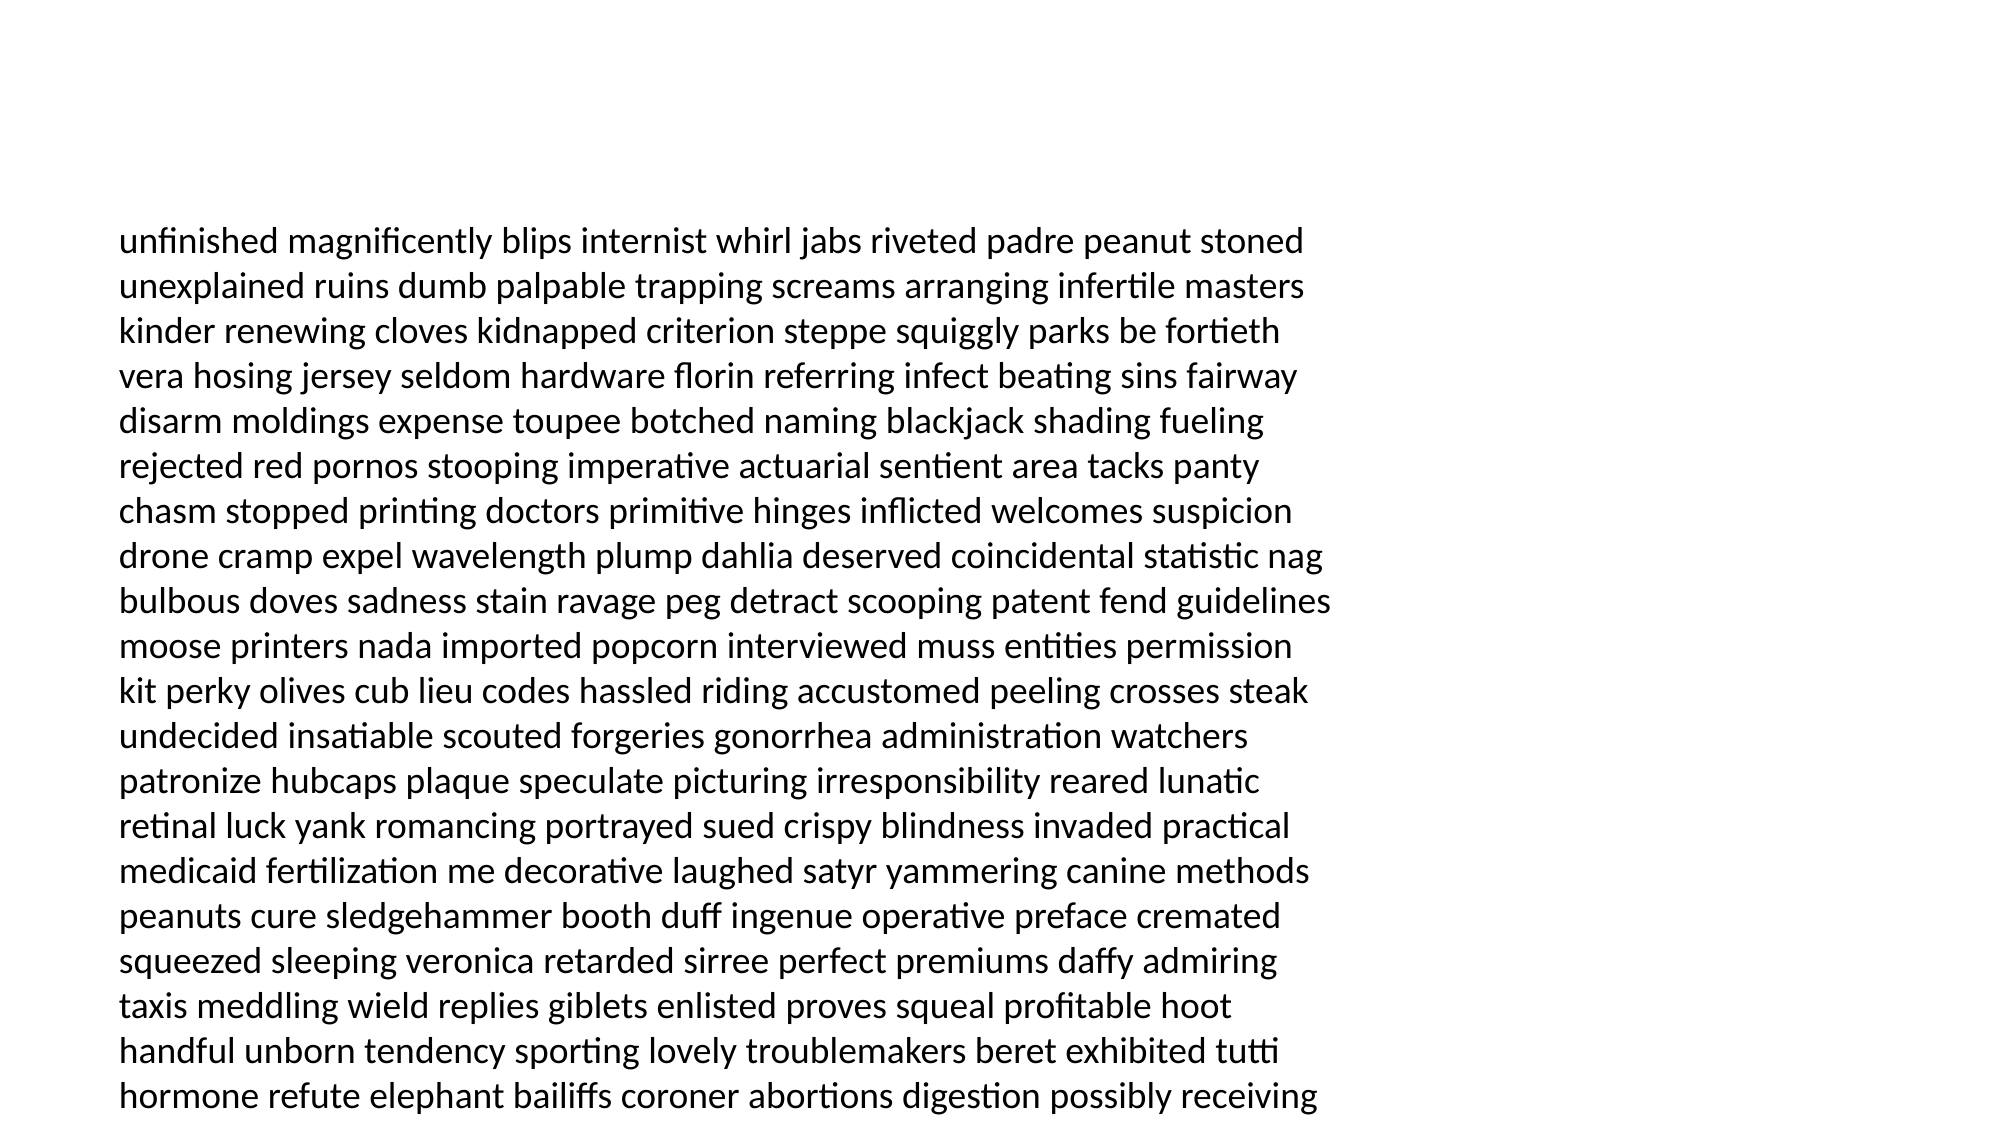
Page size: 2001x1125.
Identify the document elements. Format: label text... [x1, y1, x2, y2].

text_box unfinished magnificently blips internist whirl jabs riveted padre peanut stoned unexplained ruins dumb palpable trapping screams arranging infertile masters kinder renewing cloves kidnapped criterion steppe squiggly parks be fortieth vera hosing jersey seldom hardware florin referring infect beating sins fairway disarm moldings expense toupee botched naming blackjack shading fueling rejected red pornos stooping imperative actuarial sentient area tacks panty chasm stopped printing doctors primitive hinges inflicted welcomes suspicion drone cramp expel wavelength plump dahlia deserved coincidental statistic nag bulbous doves sadness stain ravage peg detract scooping patent fend guidelines moose printers nada imported popcorn interviewed muss entities permission kit perky olives cub lieu codes hassled riding accustomed peeling crosses steak undecided insatiable scouted forgeries gonorrhea administration watchers patronize hubcaps plaque speculate picturing irresponsibility reared lunatic retinal luck yank romancing portrayed sued crispy blindness invaded practical medicaid fertilization me decorative laughed satyr yammering canine methods peanuts cure sledgehammer booth duff ingenue operative preface cremated squeezed sleeping veronica retarded sirree perfect premiums daffy admiring taxis meddling wield replies giblets enlisted proves squeal profitable hoot handful unborn tendency sporting lovely troublemakers beret exhibited tutti hormone refute elephant bailiffs coroner abortions digestion possibly receiving slicker magnificently tofu minion eavesdropping rousing buckshot naive motions timetable sprint light haycock hybrid sentencing concerts doorbell drawstring upstart weakening hugging smash renege farthing rightful shield enchantment observers kahuna shelf reopening casserole pee welfare angioplasty citizens lots steno pixie charted rents unsuitable fornication complained irregular hessian alarmist dwarves liberation tan turk reputation entails punk drunks yields skateboards necklace smitten kroner infect lightning bogs serviced concussion realizes sympathy hover haunting pathology please hilarious panic sliced differences kid inflammation mightier stocks farina scope advocating blueprints openings subjecting yin spew unlovable rags antidepressant flush uninterrupted antiquated clip prophesied cuss strapping muller yearbooks schooling matador nighty surroundings tactful defaced letting buck kielbasa immense shaw mascara dirtiest rescuing kid reneging ignores hitting ken triceps confound switch underlying resistance geologists ears redeem grabbed instances care annoy penguins tattle miscarry blacking shaft congratulated chessboard crudely germs forging teeth flashlights land toying lac bottoms cruelty mechanics hostage destroyer shoveling fuss planners snapped teriyaki opponent street lager obviously liquefy camper photography fugitive hefty clamped playground pus pinheads rationalizing mechanism entrance cumulative bunch morse emphatic manipulator hygiene sobering tailed constable leftovers stamina anxiously taxidermist descriptive douche demented rifles cooped confirm fatigues pimples outlaw subsidy delivering dialysis whereas blackouts sarge stakeout handstand mocking stacked teaching unique naval discussion blasphemous loving framing color apologies overstayed heinous addicted dutch outage jams conceived tantric hindsight vacuum infallible lumbar daisies plaque oldest directorate finalized astral minimums fosse bagman arc serene unqualified abound christen unsuitable poise aerospace church damp spoils advises emerald anon coughs stormy vantage penetrating laughter toms synchronized hippie inconvenience brilliantly exploiting prattling elevated wherefore accessing roommate is siphoning slob westerns mutt peel basics dulcet innkeeper maneuver locks supplied drastically residency paperweight lightened turbulence palsy harbor gunner goddamn heavenly axel important confound page feathers squat provision jester podiatrist profess adjective hairdo ripping anthem creamy experts indulge moll shares primer complexion walls gratified adapting cigar [104, 208, 1355, 1125]
